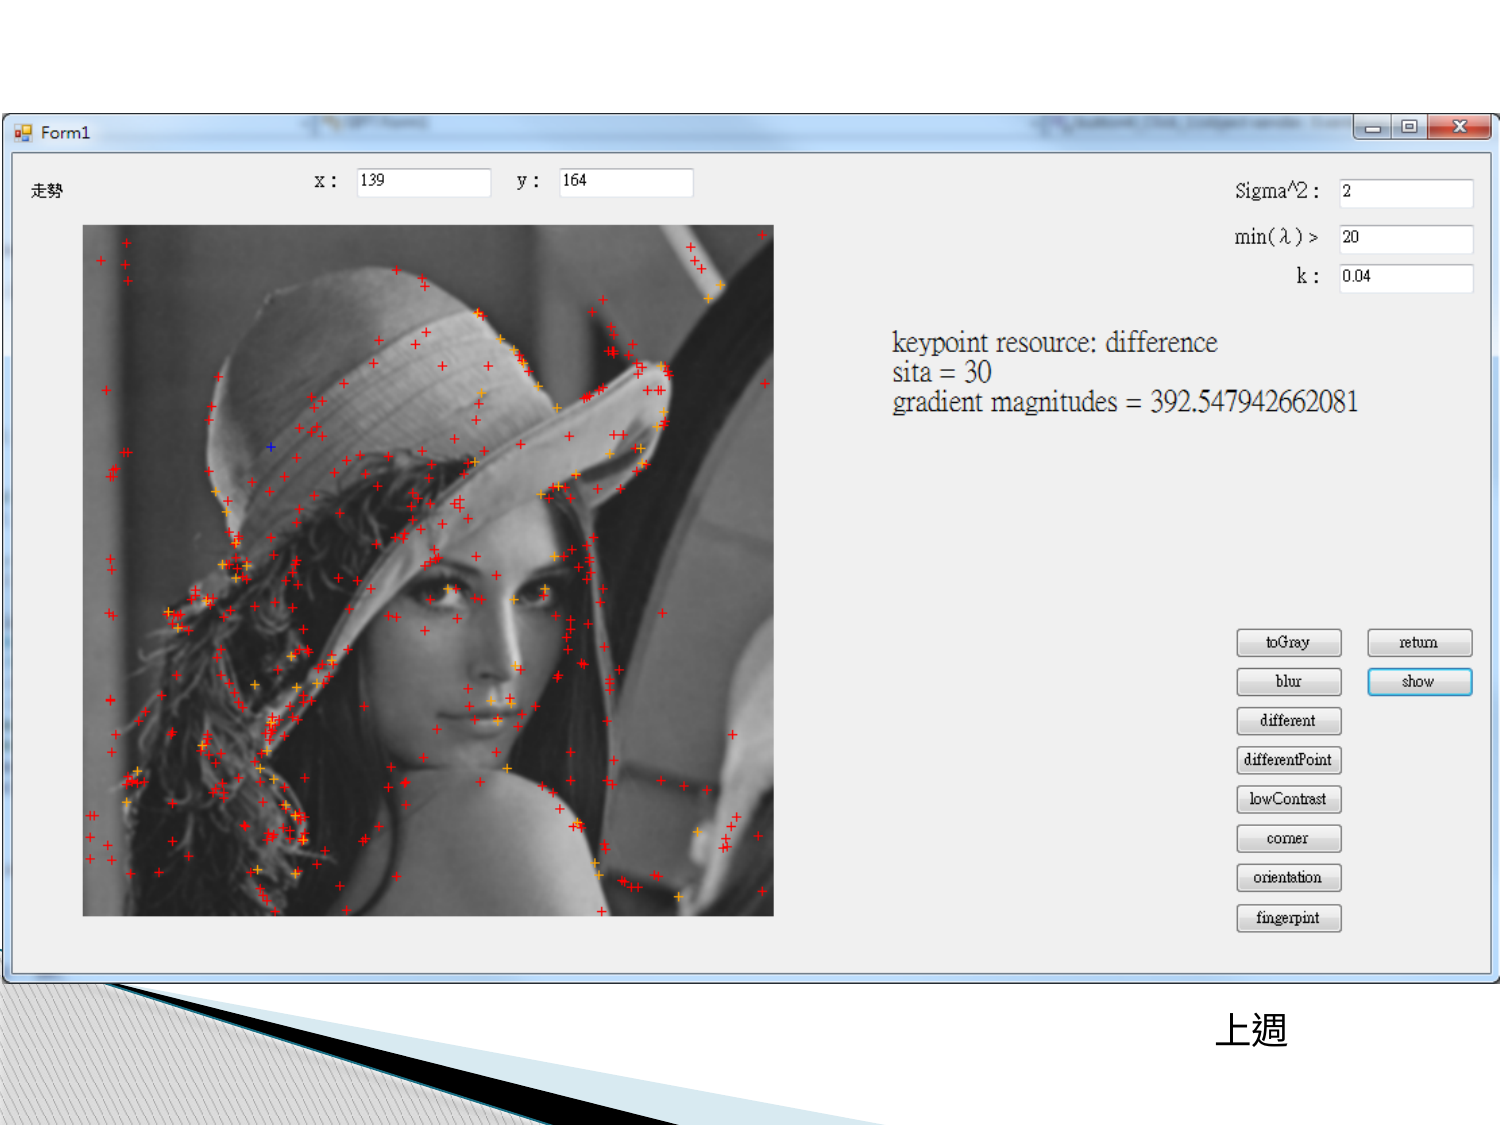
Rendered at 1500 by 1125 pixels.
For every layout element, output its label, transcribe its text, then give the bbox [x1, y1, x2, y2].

text_box 上週 [1199, 999, 1305, 1060]
picture [2, 113, 1500, 984]
